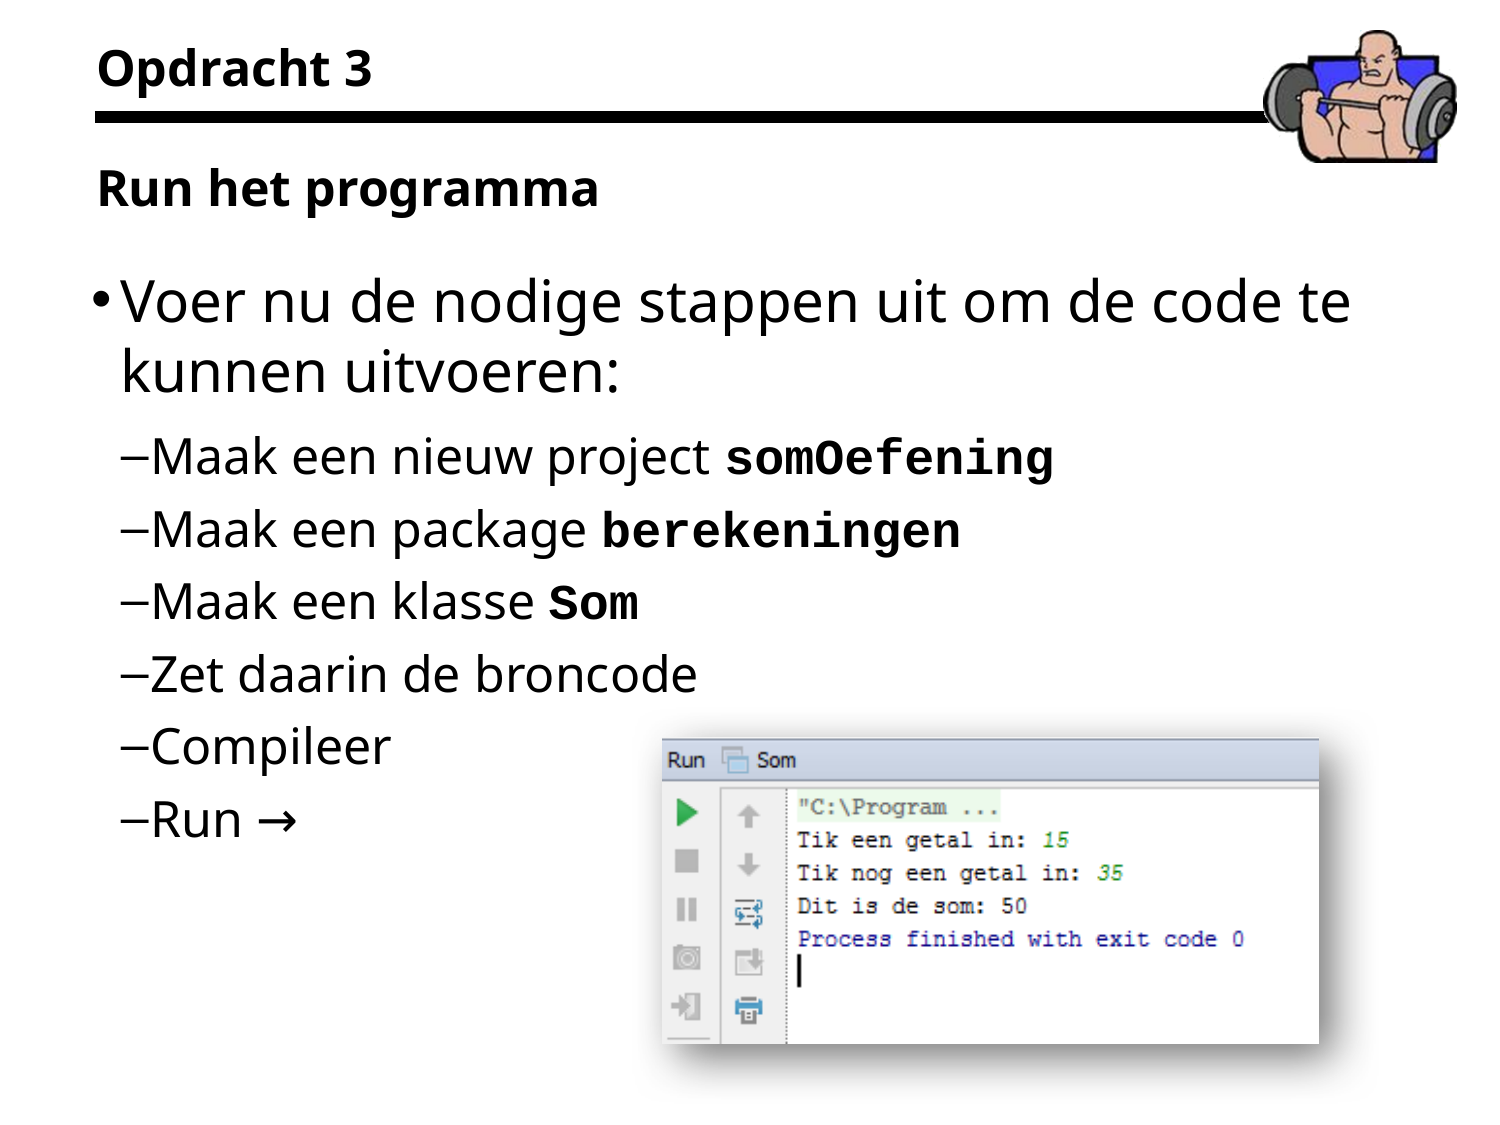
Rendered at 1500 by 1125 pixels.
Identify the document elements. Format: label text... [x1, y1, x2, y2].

title Opdracht 3 Run het programma [81, 29, 1264, 140]
list Voer nu de nodige stappen uit om de code te kunnen uitvoeren: Maak een nieuw project somOefening Maak een package berekeningen Maak een klasse Som Zet daarin de broncode Compileer Run → [76, 256, 1427, 999]
picture [1263, 30, 1458, 163]
picture [662, 737, 1320, 1044]
